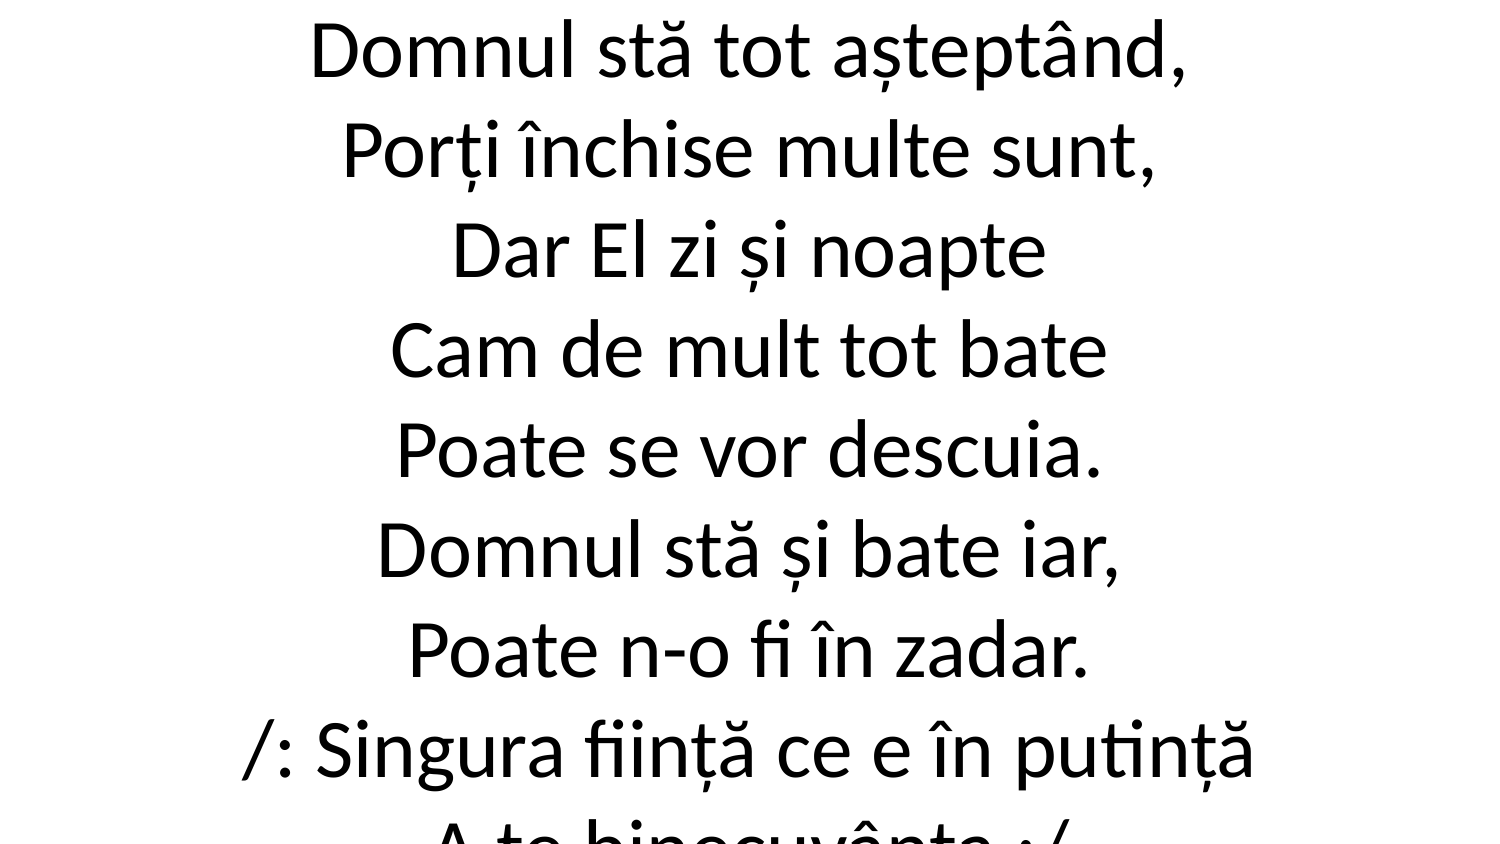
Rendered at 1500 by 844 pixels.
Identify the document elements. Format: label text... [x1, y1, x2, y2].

text_box Domnul stă tot așteptând, Porți închise multe sunt, Dar El zi și noapte Cam de mult tot bate Poate se vor descuia. Domnul stă și bate iar, Poate n-o fi în zadar. /: Singura ființă ce e în putință A te binecuvânta :/ [227, 0, 1273, 844]
